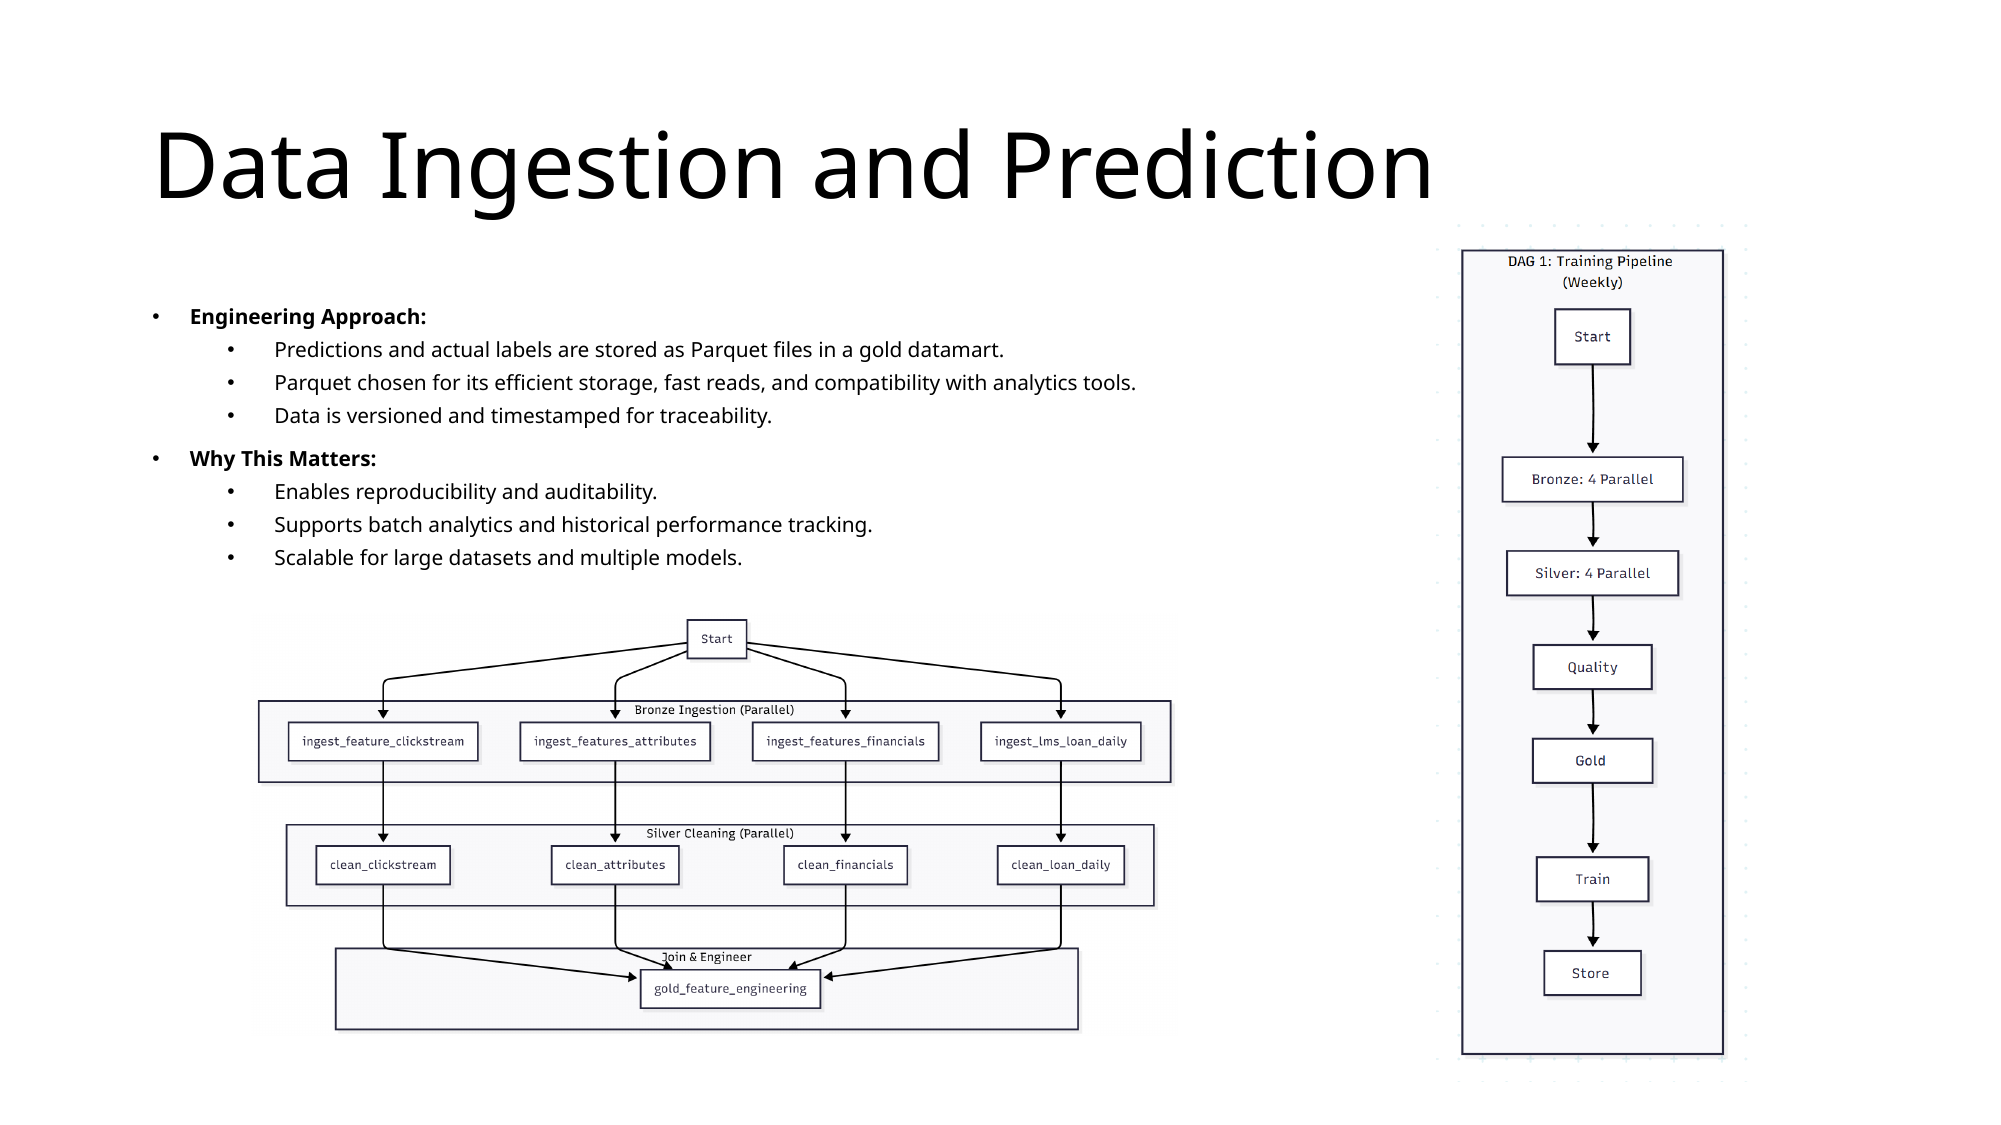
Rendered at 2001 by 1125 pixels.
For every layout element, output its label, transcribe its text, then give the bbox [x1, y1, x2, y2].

list Engineering Approach: Predictions and actual labels are stored as Parquet files in a gold datamart. Parquet chosen for its efficient storage, fast reads, and compatibility with analytics tools. Data is versioned and timestamped for traceability. Why This Matters: Enables reproducibility and auditability. Supports batch analytics and historical performance tracking. Scalable for large datasets and multiple models. [137, 299, 1186, 1014]
picture [251, 612, 1178, 1036]
title Data Ingestion and Prediction [137, 59, 1863, 278]
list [1436, 212, 1749, 1083]
